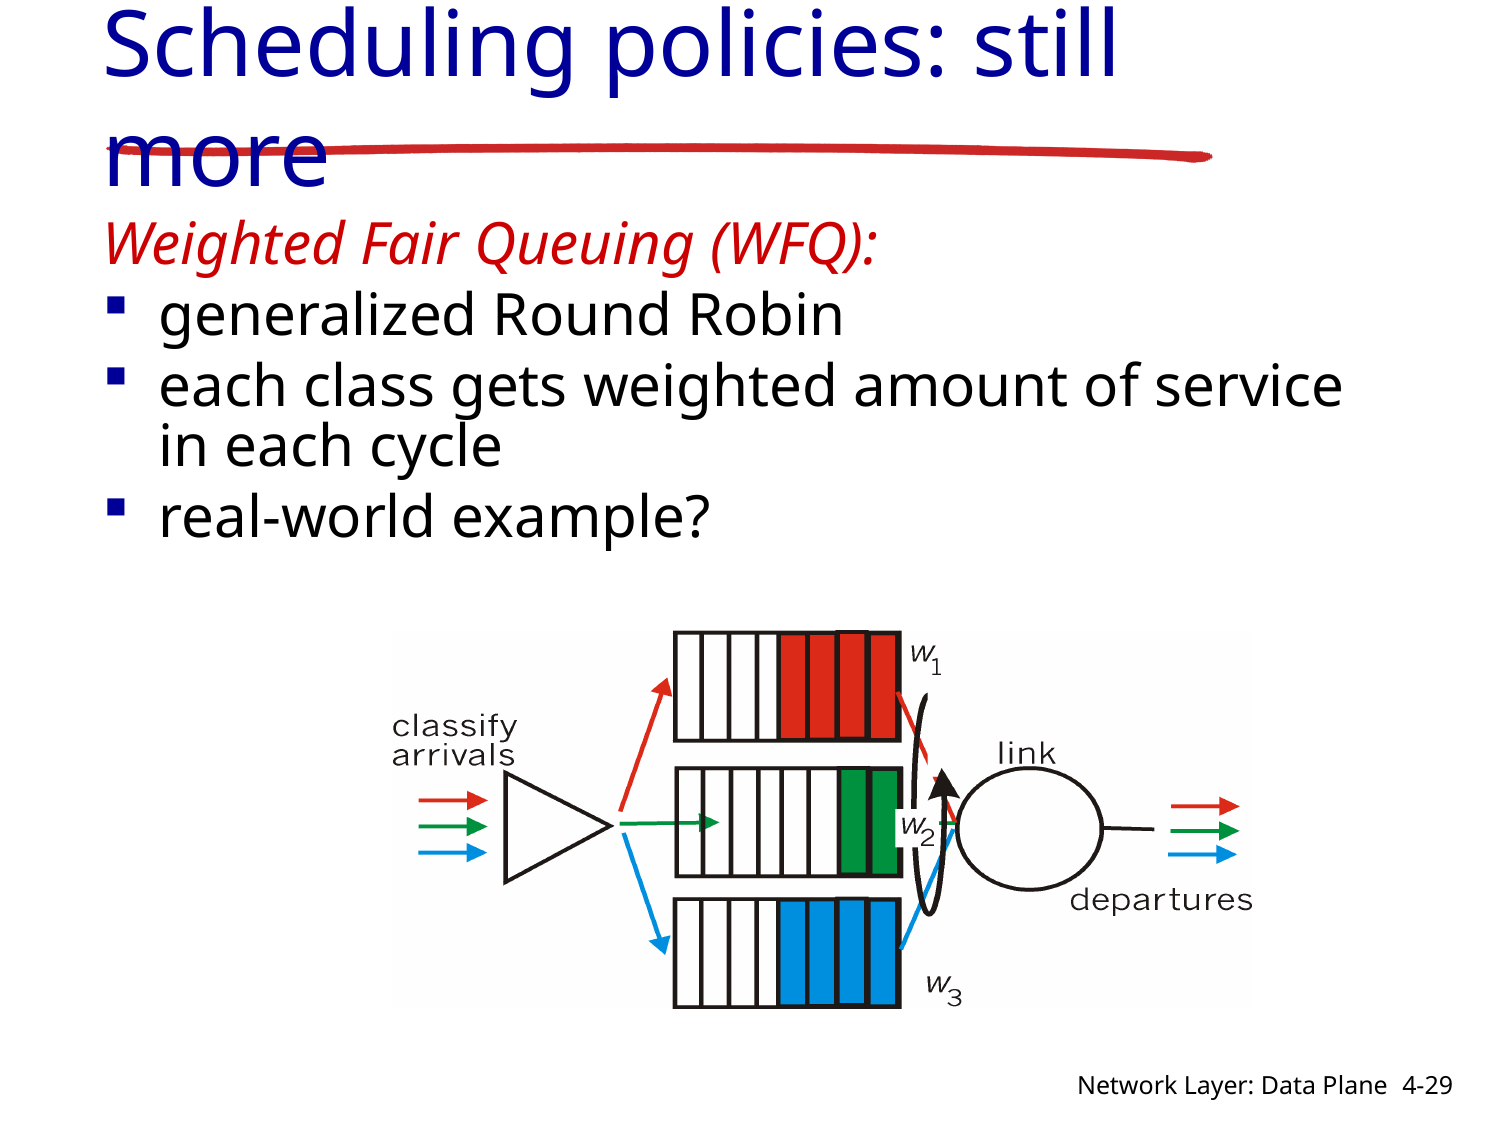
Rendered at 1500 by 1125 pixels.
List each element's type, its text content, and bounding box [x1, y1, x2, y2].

picture [391, 630, 1252, 1009]
footer Network Layer: Data Plane [1045, 1062, 1404, 1102]
slide_number 4- [1386, 1061, 1480, 1108]
picture [100, 138, 1227, 168]
list Weighted Fair Queuing (WFQ): generalized Round Robin each class gets weighted amount of service in each cycle real-world example? [87, 209, 1363, 1015]
title Scheduling policies: still more [87, 1, 1363, 190]
